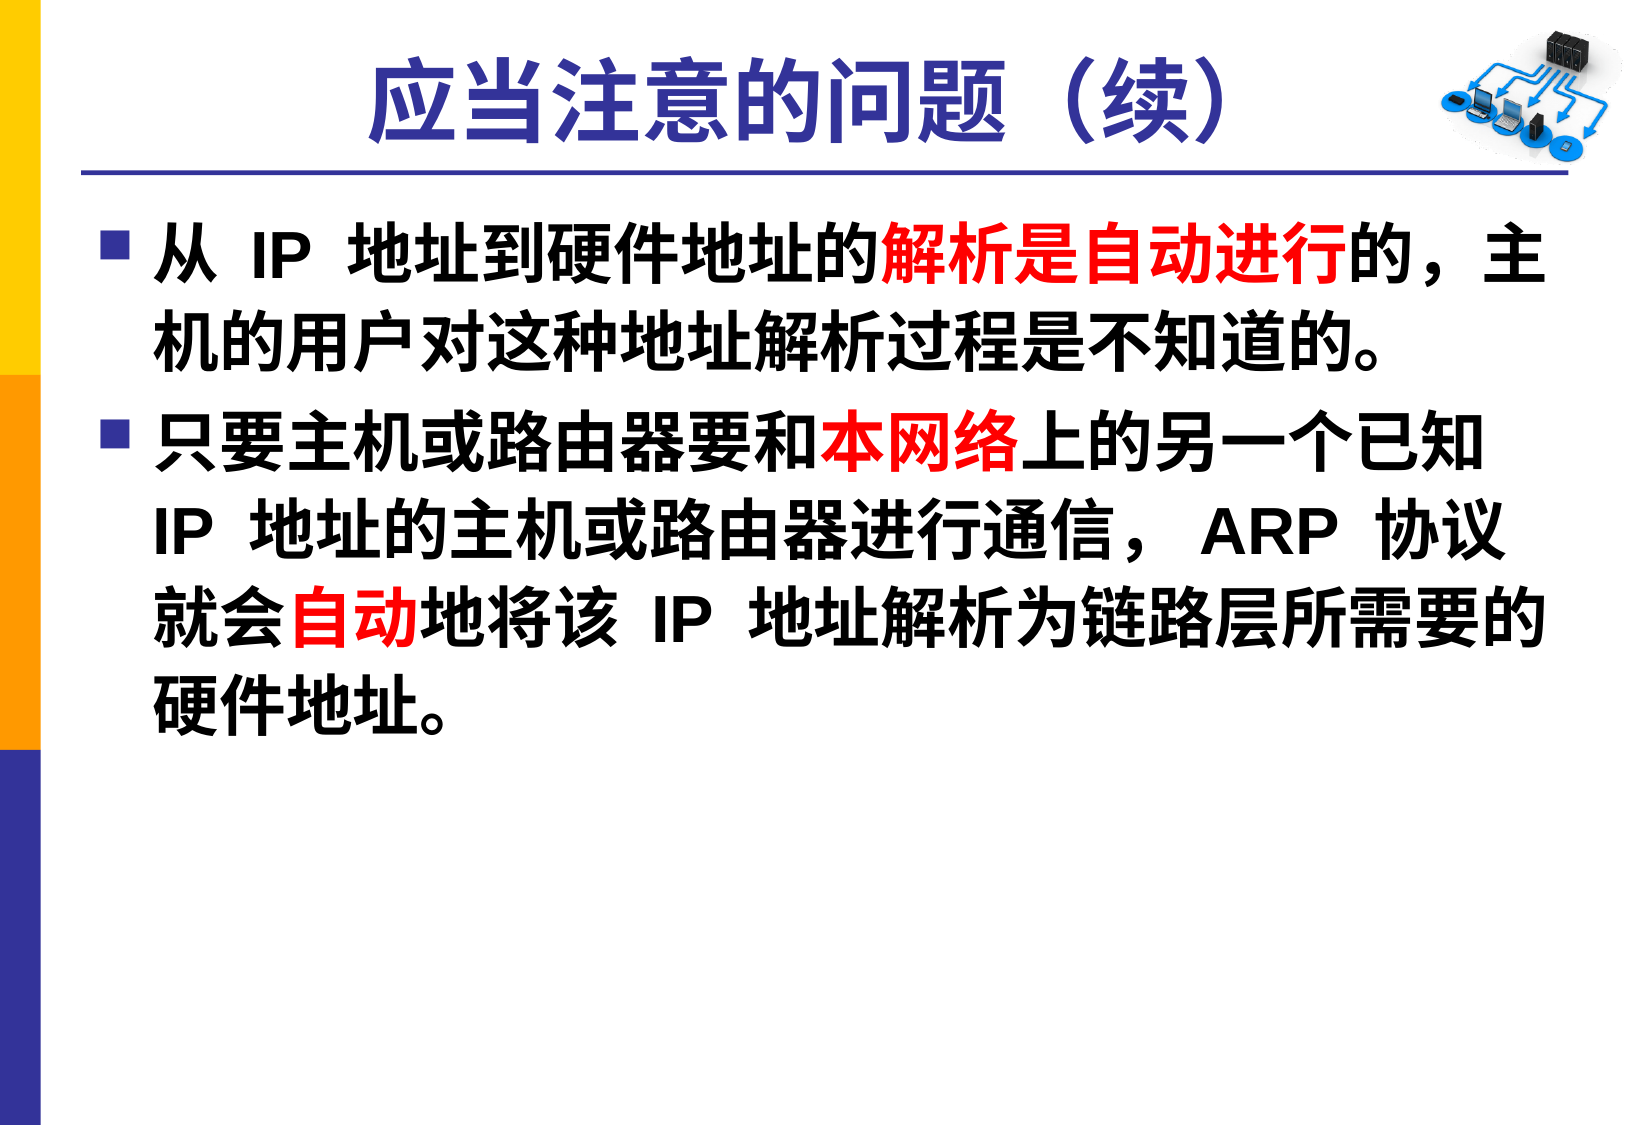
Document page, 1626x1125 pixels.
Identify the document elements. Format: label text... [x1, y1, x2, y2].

title 应当注意的问题（续） [81, 30, 1569, 161]
picture [1438, 30, 1624, 165]
list 从 IP 地址到硬件地址的解析是自动进行的，主机的用户对这种地址解析过程是不知道的。 只要主机或路由器要和本网络上的另一个已知 IP 地址的主机或路由器进行通信，ARP 协议就会自动地将该 IP 地址解析为链路层所需要的硬件地址。 [81, 196, 1569, 1006]
